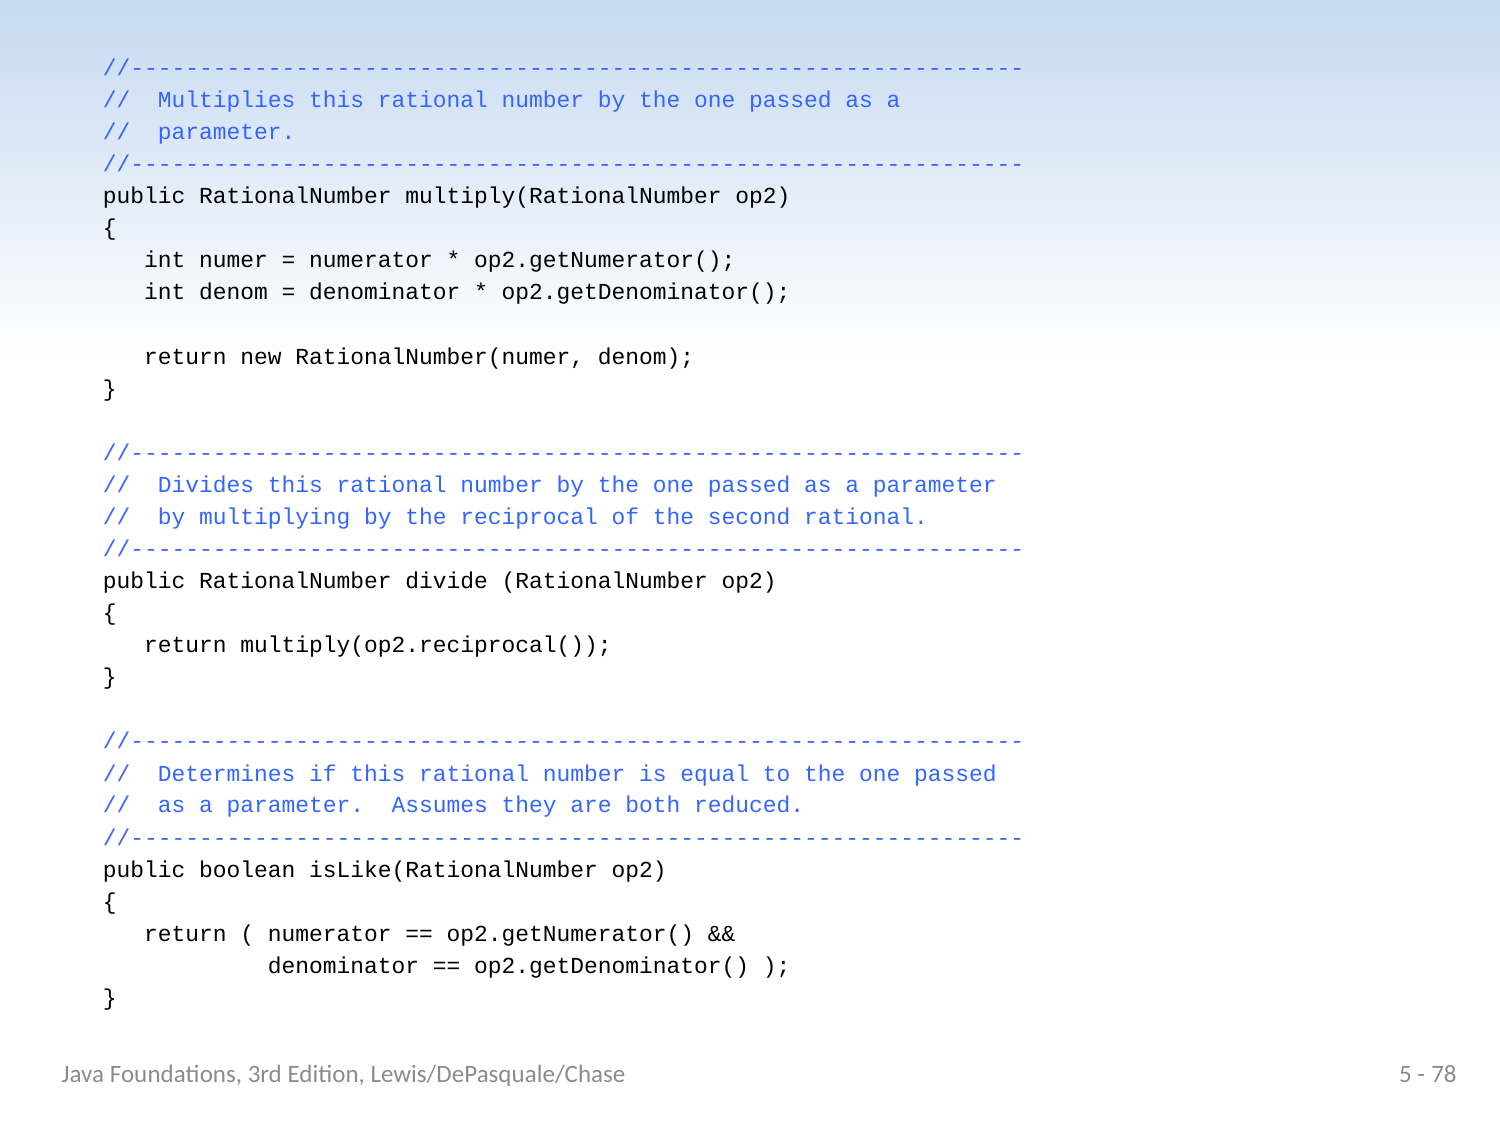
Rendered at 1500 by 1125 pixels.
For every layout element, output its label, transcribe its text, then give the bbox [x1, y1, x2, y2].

slide_number 5 - 78 [1121, 1042, 1472, 1103]
list //----------------------------------------------------------------- // Multiplies this rational number by the one passed as a // parameter. //----------------------------------------------------------------- public RationalNumber multiply(RationalNumber op2) { int numer = numerator * op2.getNumerator(); int denom = denominator * op2.getDenominator(); return new RationalNumber(numer, denom); } //----------------------------------------------------------------- // Divides this rational number by the one passed as a parameter // by multiplying by the reciprocal of the second rational. //----------------------------------------------------------------- public RationalNumber divide (RationalNumber op2) { return multiply(op2.reciprocal()); } //----------------------------------------------------------------- // Determines if this rational number is equal to the one passed // as a parameter. Assumes they are both reduced. //----------------------------------------------------------------- public boolean isLike(RationalNumber op2) { return ( numerator == op2.getNumerator() && denominator == op2.getDenominator() ); } [46, 45, 1473, 1043]
footer Java Foundations, 3rd Edition, Lewis/DePasquale/Chase [46, 1042, 1121, 1103]
